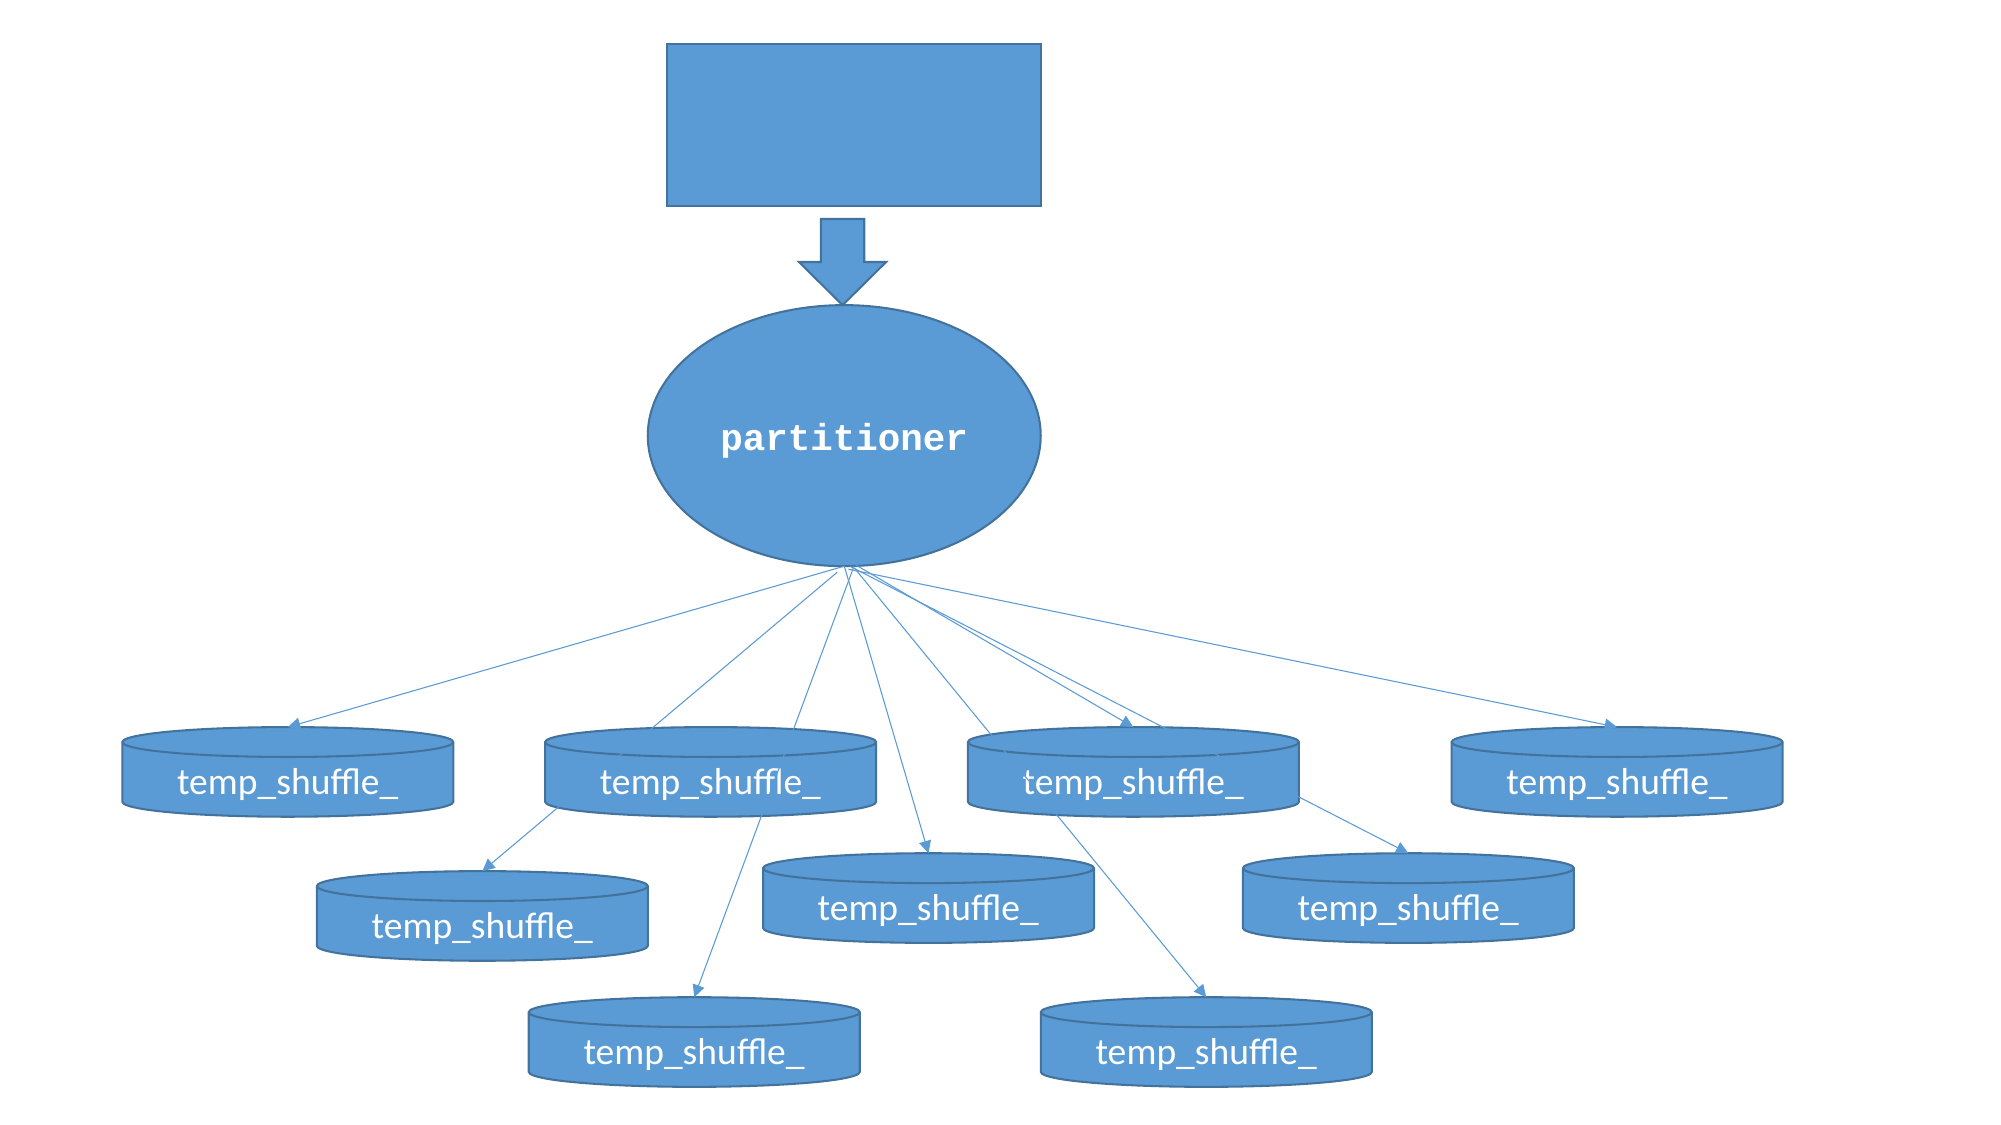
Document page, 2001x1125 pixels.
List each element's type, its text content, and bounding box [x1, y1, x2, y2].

text_box temp_shuffle_ [1039, 996, 1373, 1088]
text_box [482, 572, 694, 902]
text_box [694, 566, 854, 1028]
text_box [854, 884, 1207, 1028]
text_box [796, 217, 889, 307]
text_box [849, 758, 1409, 884]
text_box temp_shuffle_ [121, 726, 455, 818]
text_box [666, 43, 1042, 207]
text_box temp_shuffle_ [527, 996, 861, 1088]
text_box temp_shuffle_ [1450, 726, 1784, 818]
text_box partitioner [646, 304, 1042, 566]
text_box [848, 569, 1618, 758]
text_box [287, 566, 694, 757]
text_box temp_shuffle_ [315, 870, 649, 962]
text_box temp_shuffle_ [1241, 852, 1575, 944]
